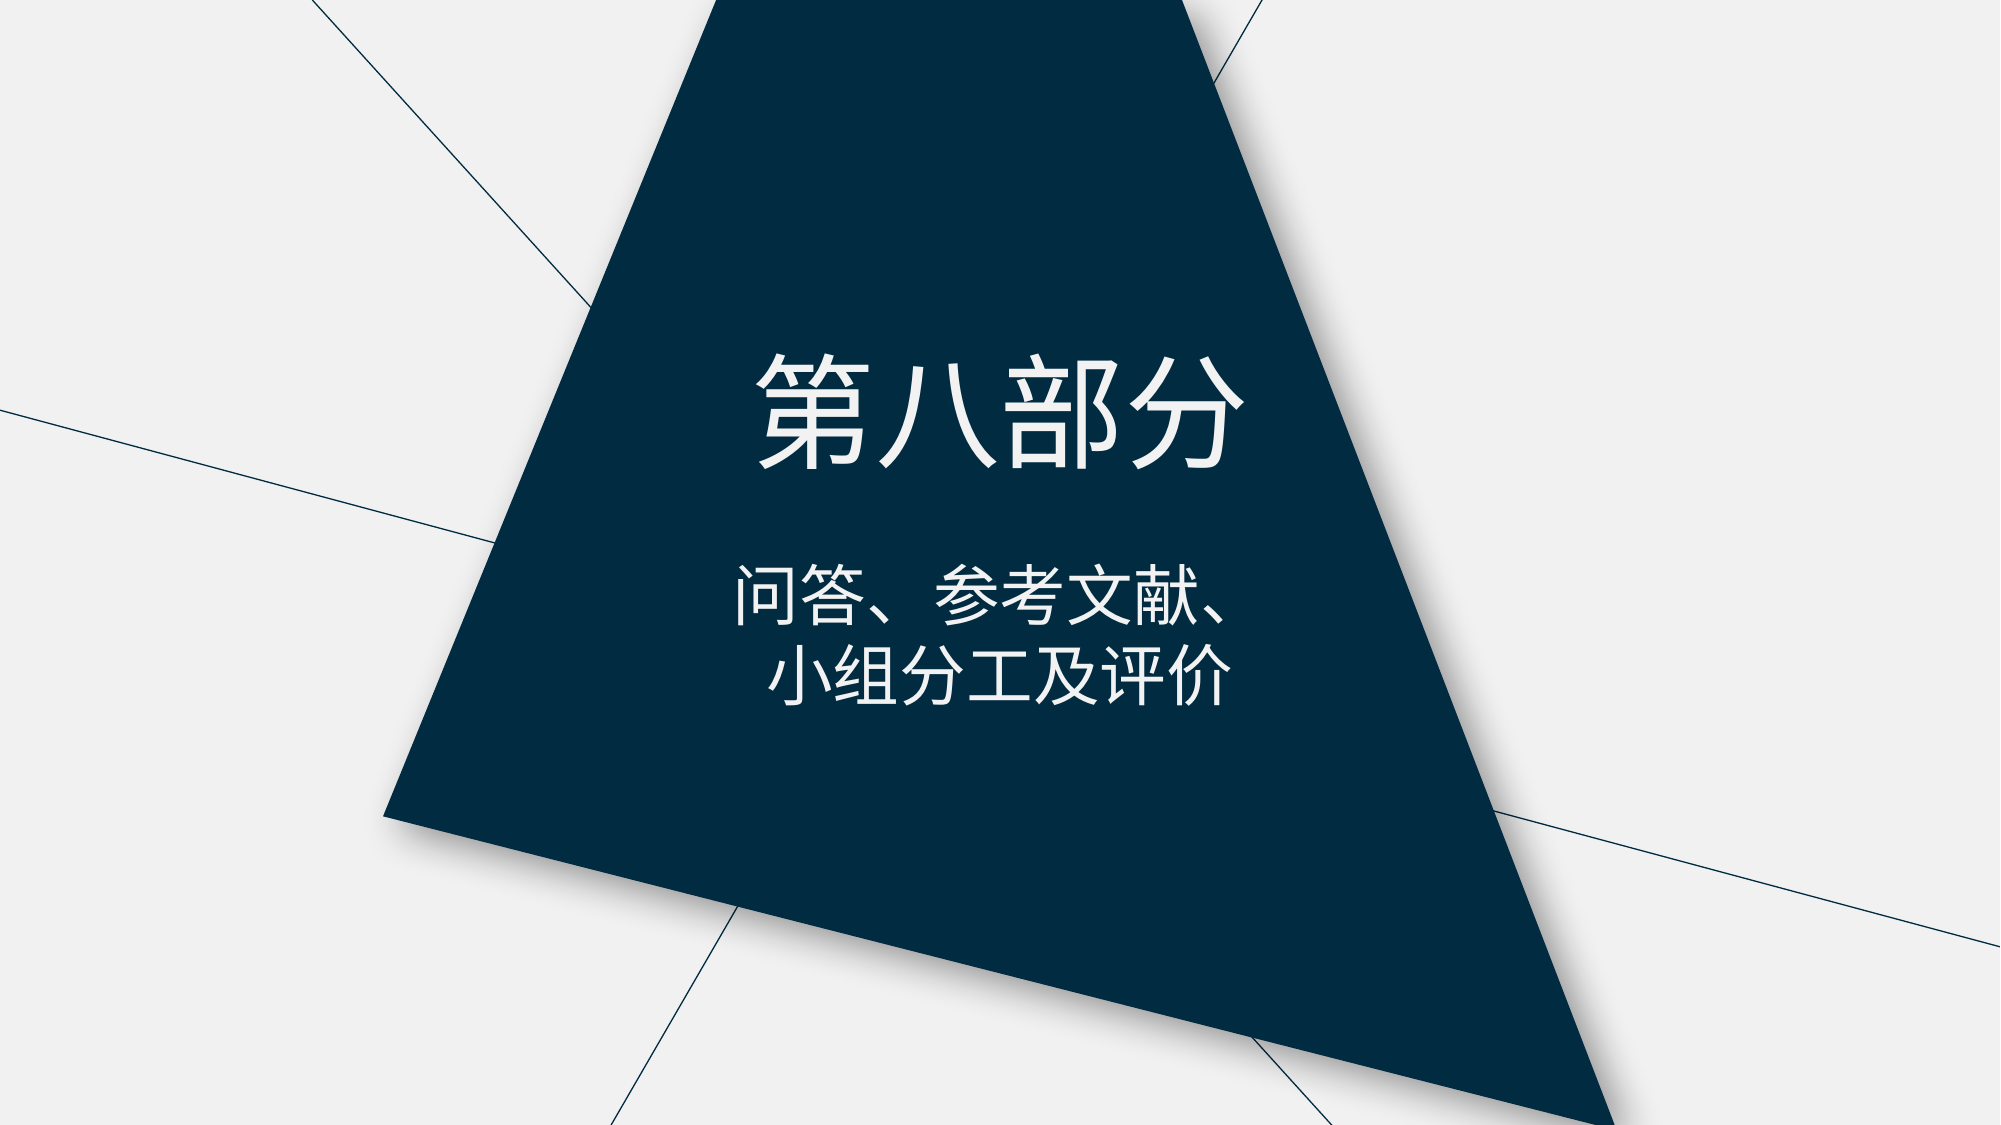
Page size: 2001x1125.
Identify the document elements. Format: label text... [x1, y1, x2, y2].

text_box 问答、参考文献、小组分工及评价 [709, 546, 1291, 722]
text_box [383, 0, 1615, 1125]
text_box 第八部分 [735, 326, 1265, 492]
